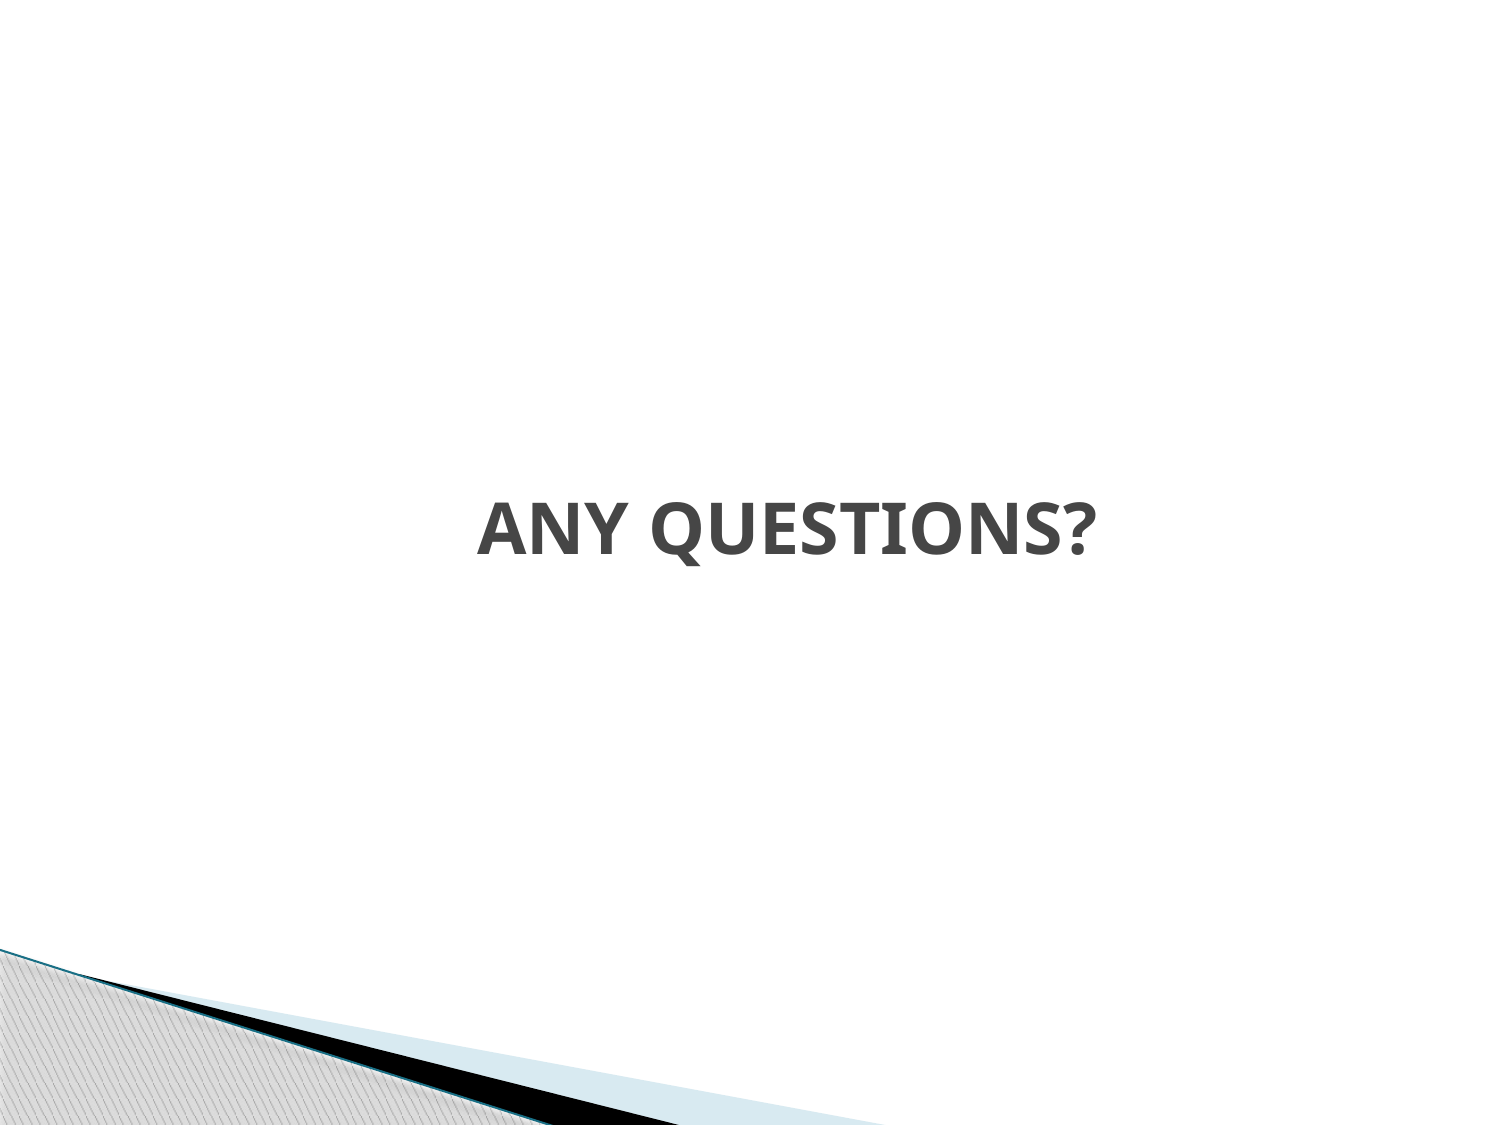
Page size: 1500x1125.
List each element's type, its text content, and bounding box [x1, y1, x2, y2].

title ANY QUESTIONS? [112, 474, 1463, 663]
